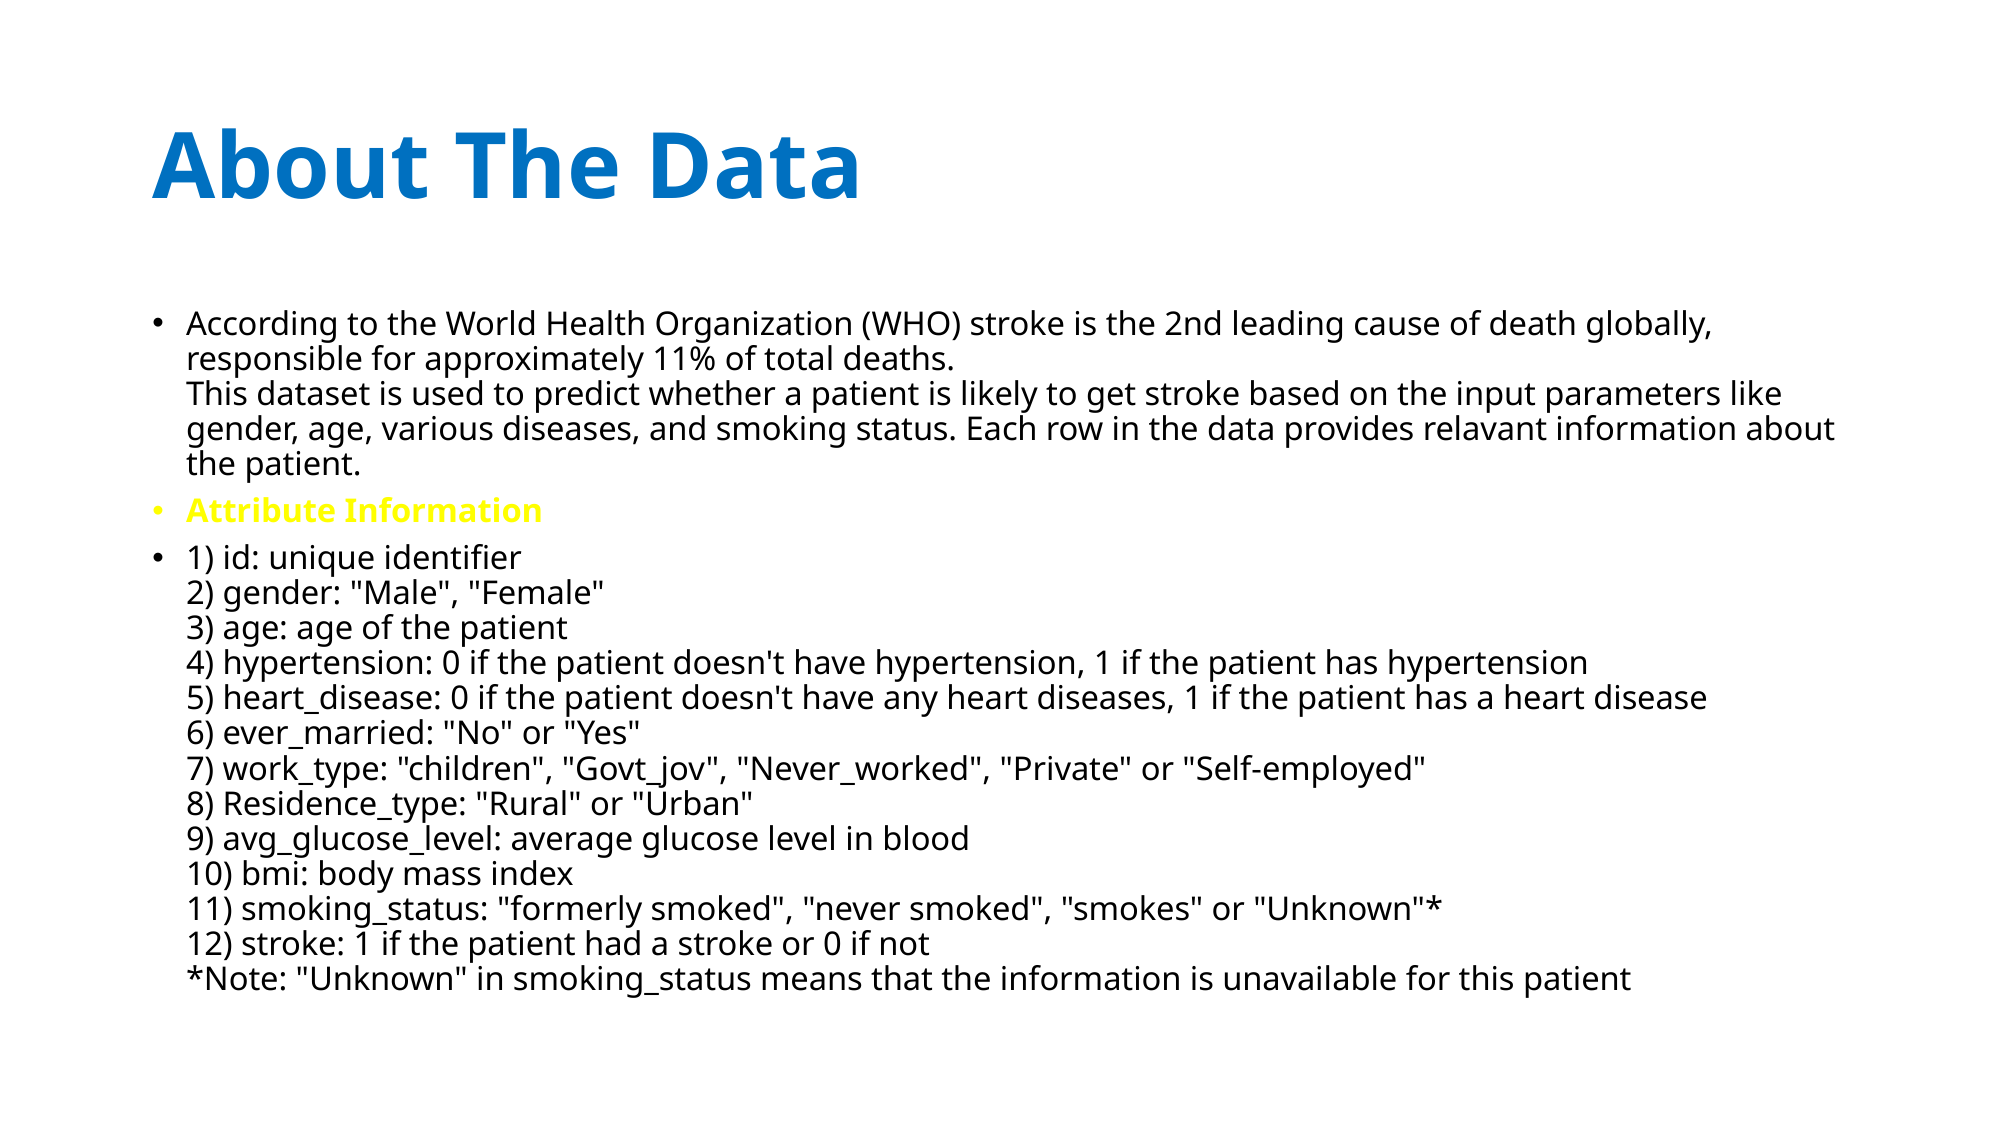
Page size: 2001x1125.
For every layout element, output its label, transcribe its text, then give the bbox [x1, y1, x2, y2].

title About The Data [137, 59, 1863, 278]
list According to the World Health Organization (WHO) stroke is the 2nd leading cause of death globally, responsible for approximately 11% of total deaths. This dataset is used to predict whether a patient is likely to get stroke based on the input parameters like gender, age, various diseases, and smoking status. Each row in the data provides relavant information about the patient. Attribute Information 1) id: unique identifier 2) gender: "Male", "Female" 3) age: age of the patient 4) hypertension: 0 if the patient doesn't have hypertension, 1 if the patient has hypertension 5) heart_disease: 0 if the patient doesn't have any heart diseases, 1 if the patient has a heart disease 6) ever_married: "No" or "Yes" 7) work_type: "children", "Govt_jov", "Never_worked", "Private" or "Self-employed" 8) Residence_type: "Rural" or "Urban" 9) avg_glucose_level: average glucose level in blood 10) bmi: body mass index 11) smoking_status: "formerly smoked", "never smoked", "smokes" or "Unknown"* 12) stroke: 1 if the patient had a stroke or 0 if not *Note: "Unknown" in smoking_status means that the information is unavailable for this patient [137, 299, 1863, 1014]
